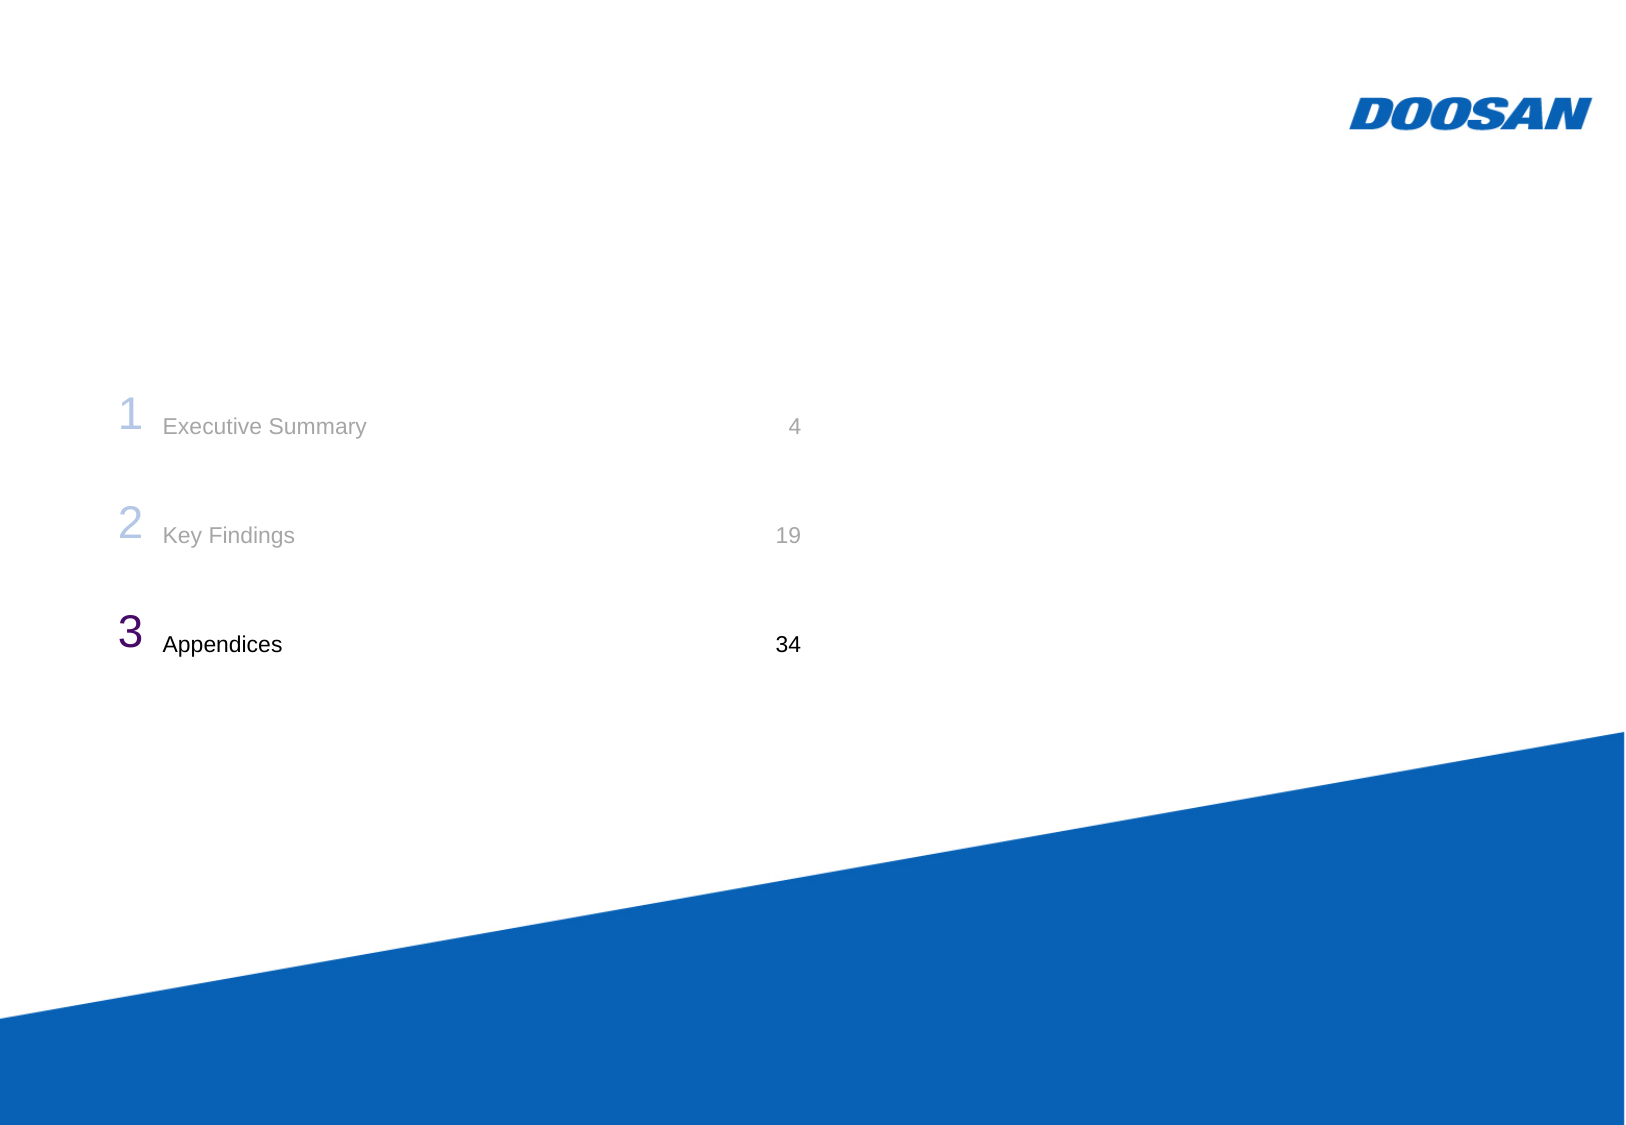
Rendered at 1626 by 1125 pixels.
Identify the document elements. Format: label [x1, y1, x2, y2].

picture [0, 0, 1625, 1125]
table_cell [80, 468, 815, 687]
table_header [80, 359, 815, 468]
